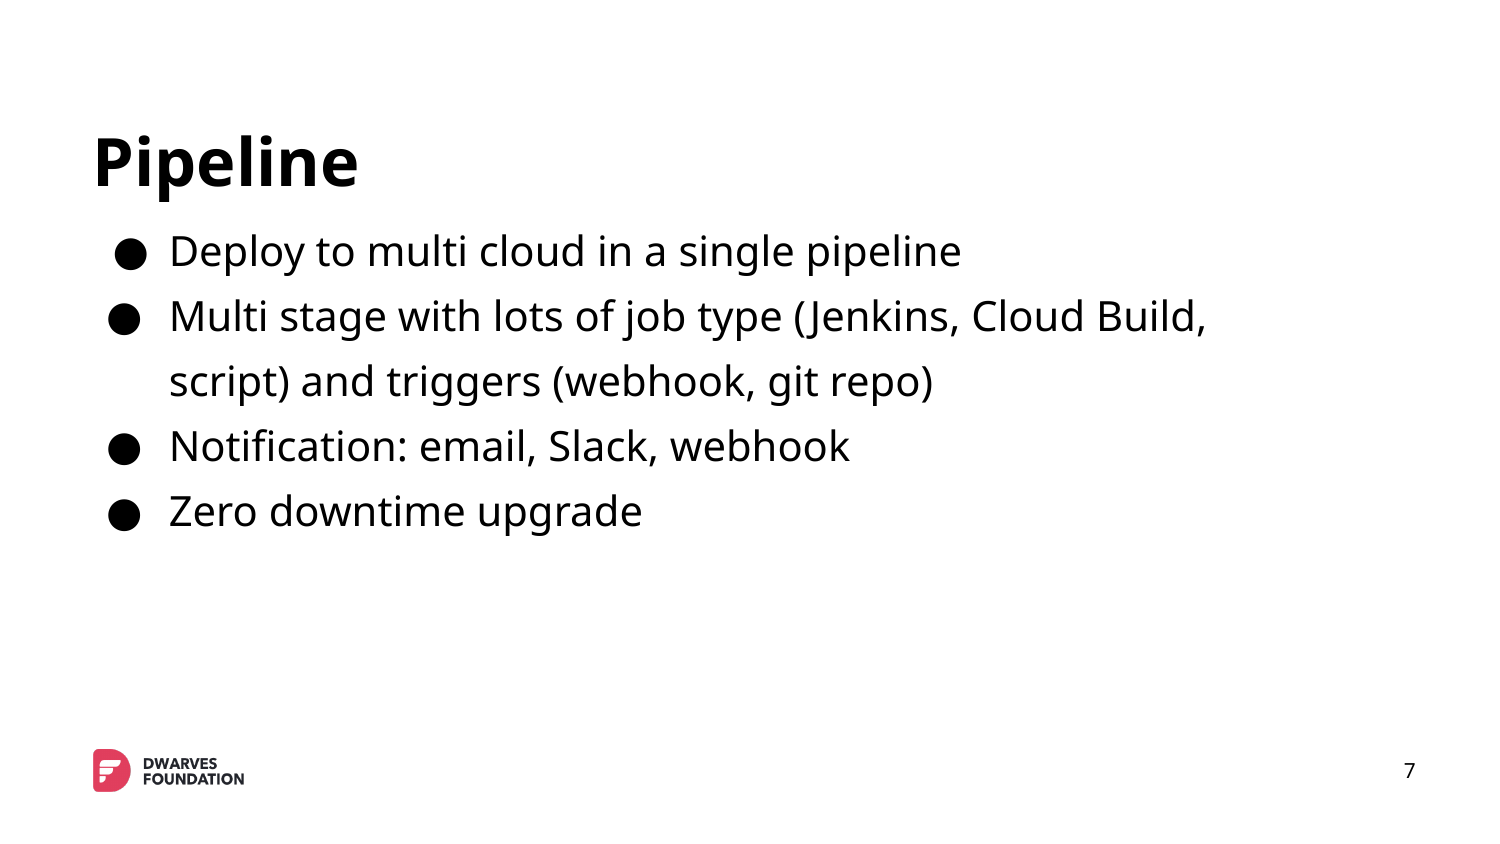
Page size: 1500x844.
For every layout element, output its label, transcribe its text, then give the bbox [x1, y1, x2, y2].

slide_number ‹#› [1388, 739, 1453, 804]
picture [93, 749, 244, 792]
list Deploy to multi cloud in a single pipeline Multi stage with lots of job type (Jenkins, Cloud Build, script) and triggers (webhook, git repo) Notification: email, Slack, webhook Zero downtime upgrade [93, 194, 1349, 679]
title Pipeline [77, 99, 740, 215]
